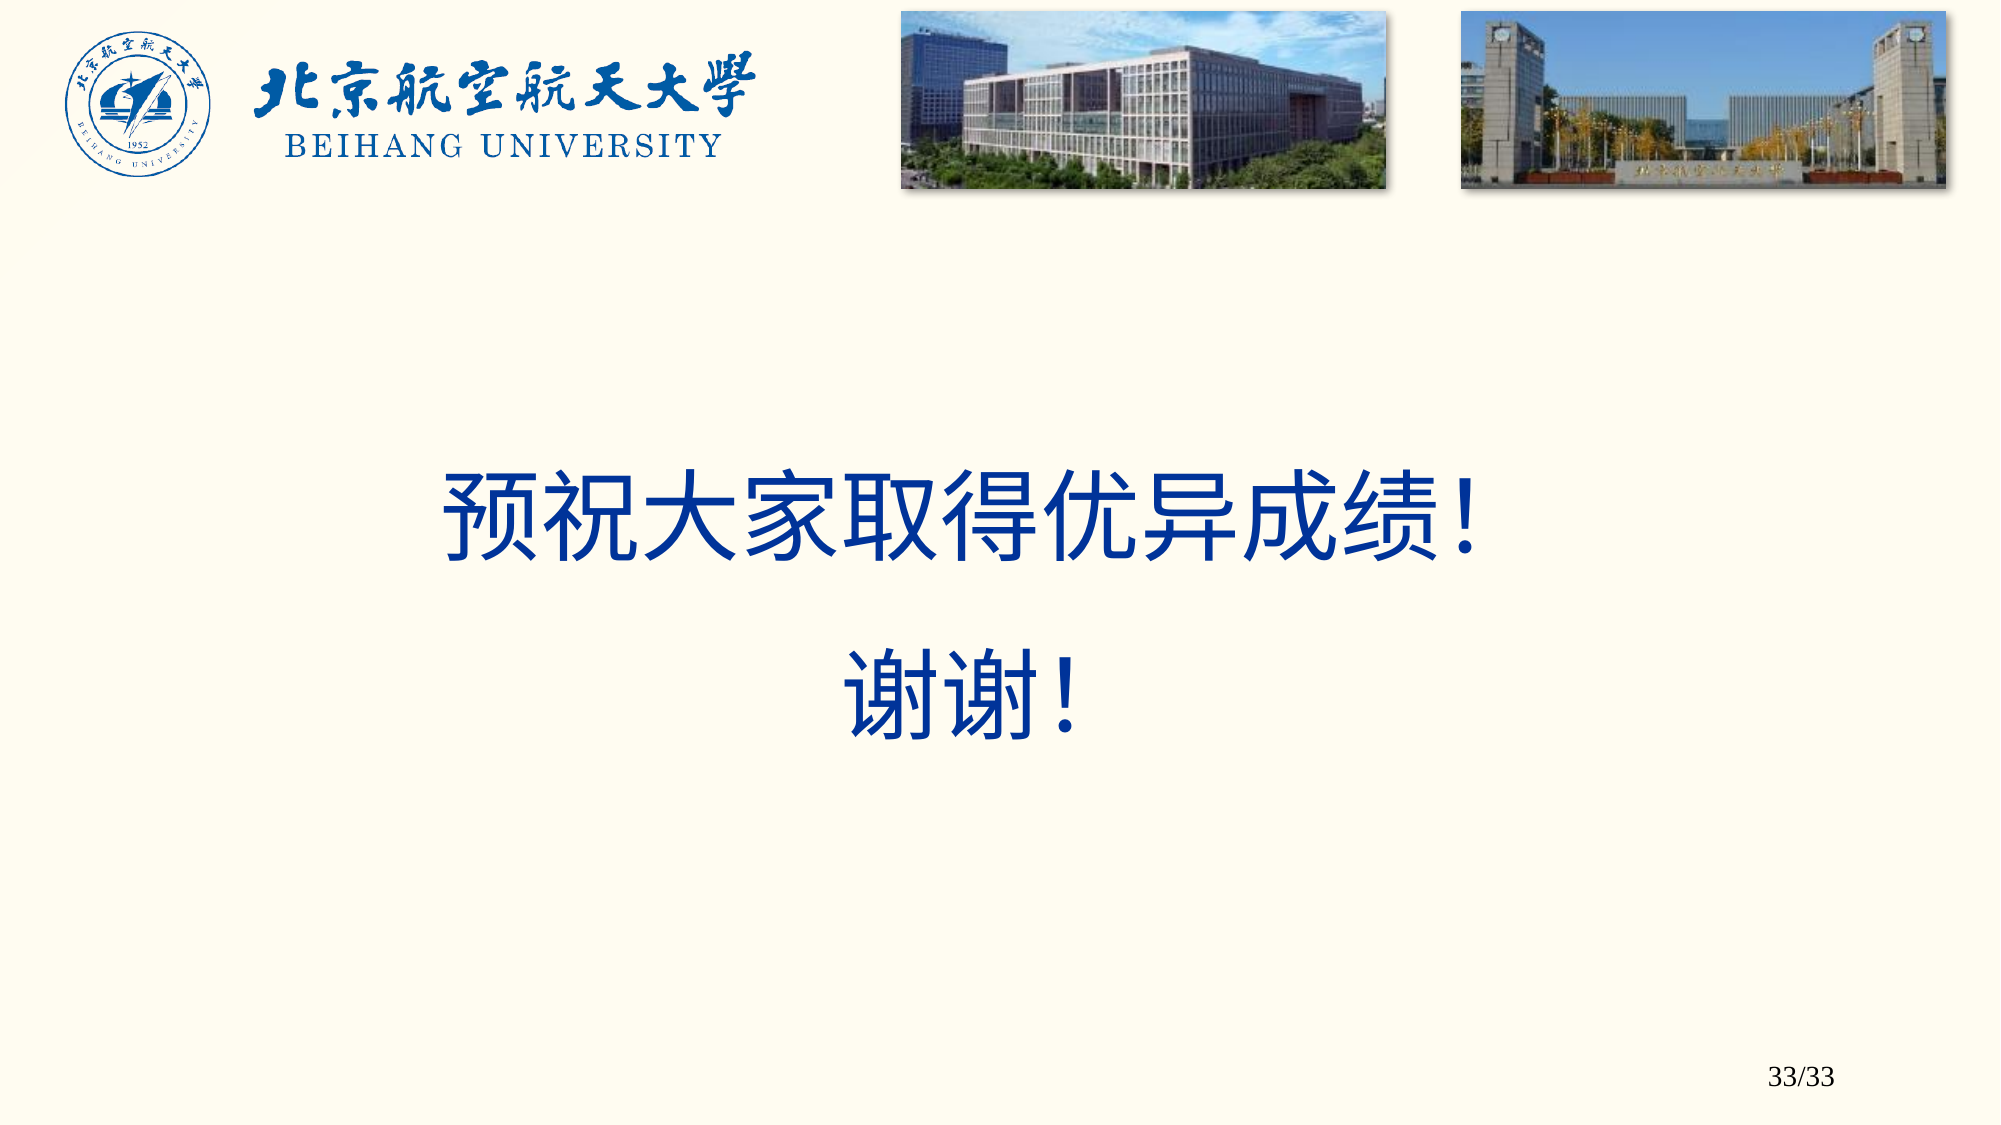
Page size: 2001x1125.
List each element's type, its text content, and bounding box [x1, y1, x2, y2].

picture [901, 11, 1386, 189]
text_box 预祝大家取得优异成绩！ 谢谢！ [35, 385, 1946, 761]
picture [1461, 11, 1946, 189]
picture [34, 7, 790, 193]
